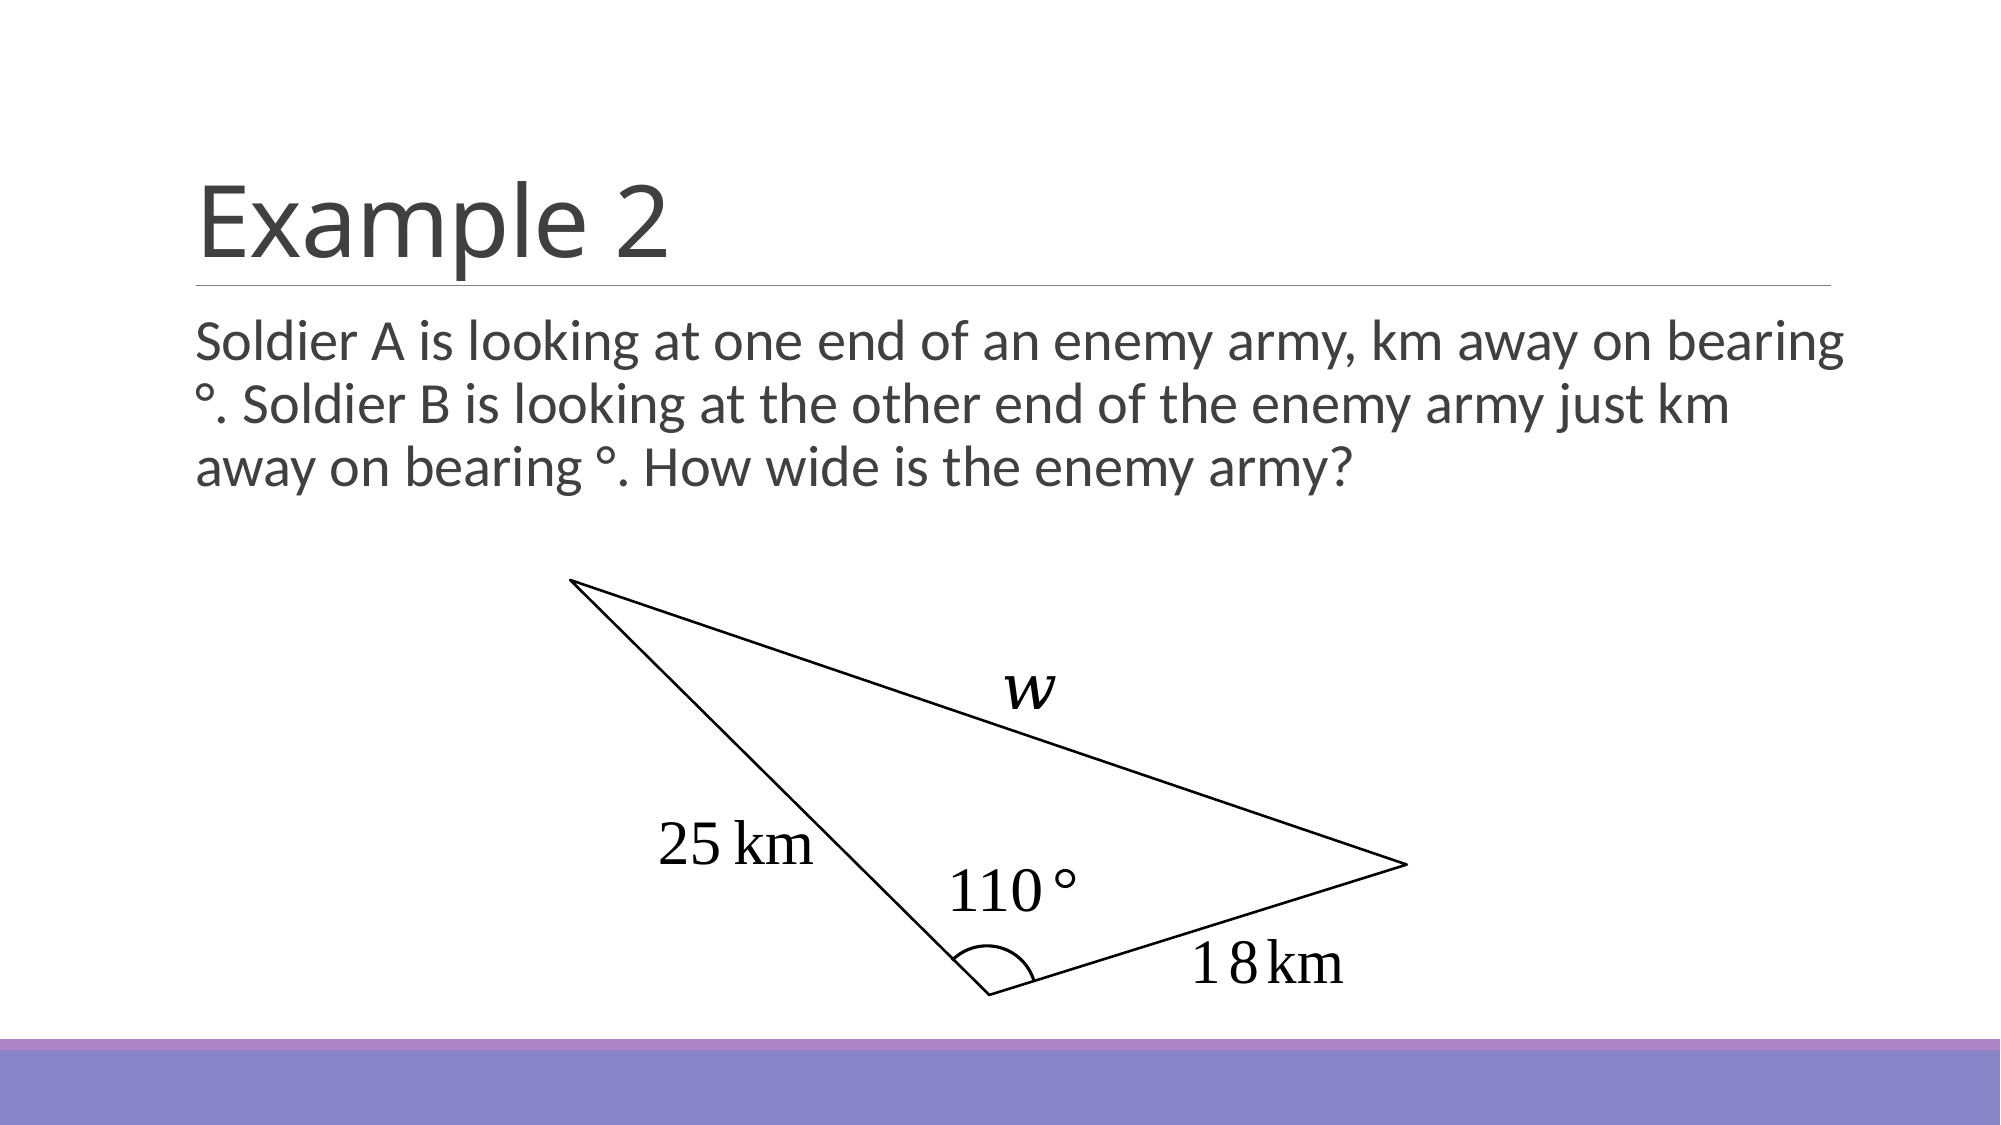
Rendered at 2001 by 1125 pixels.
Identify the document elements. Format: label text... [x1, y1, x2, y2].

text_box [504, 653, 1390, 1045]
title Example 2 [180, 47, 1830, 285]
